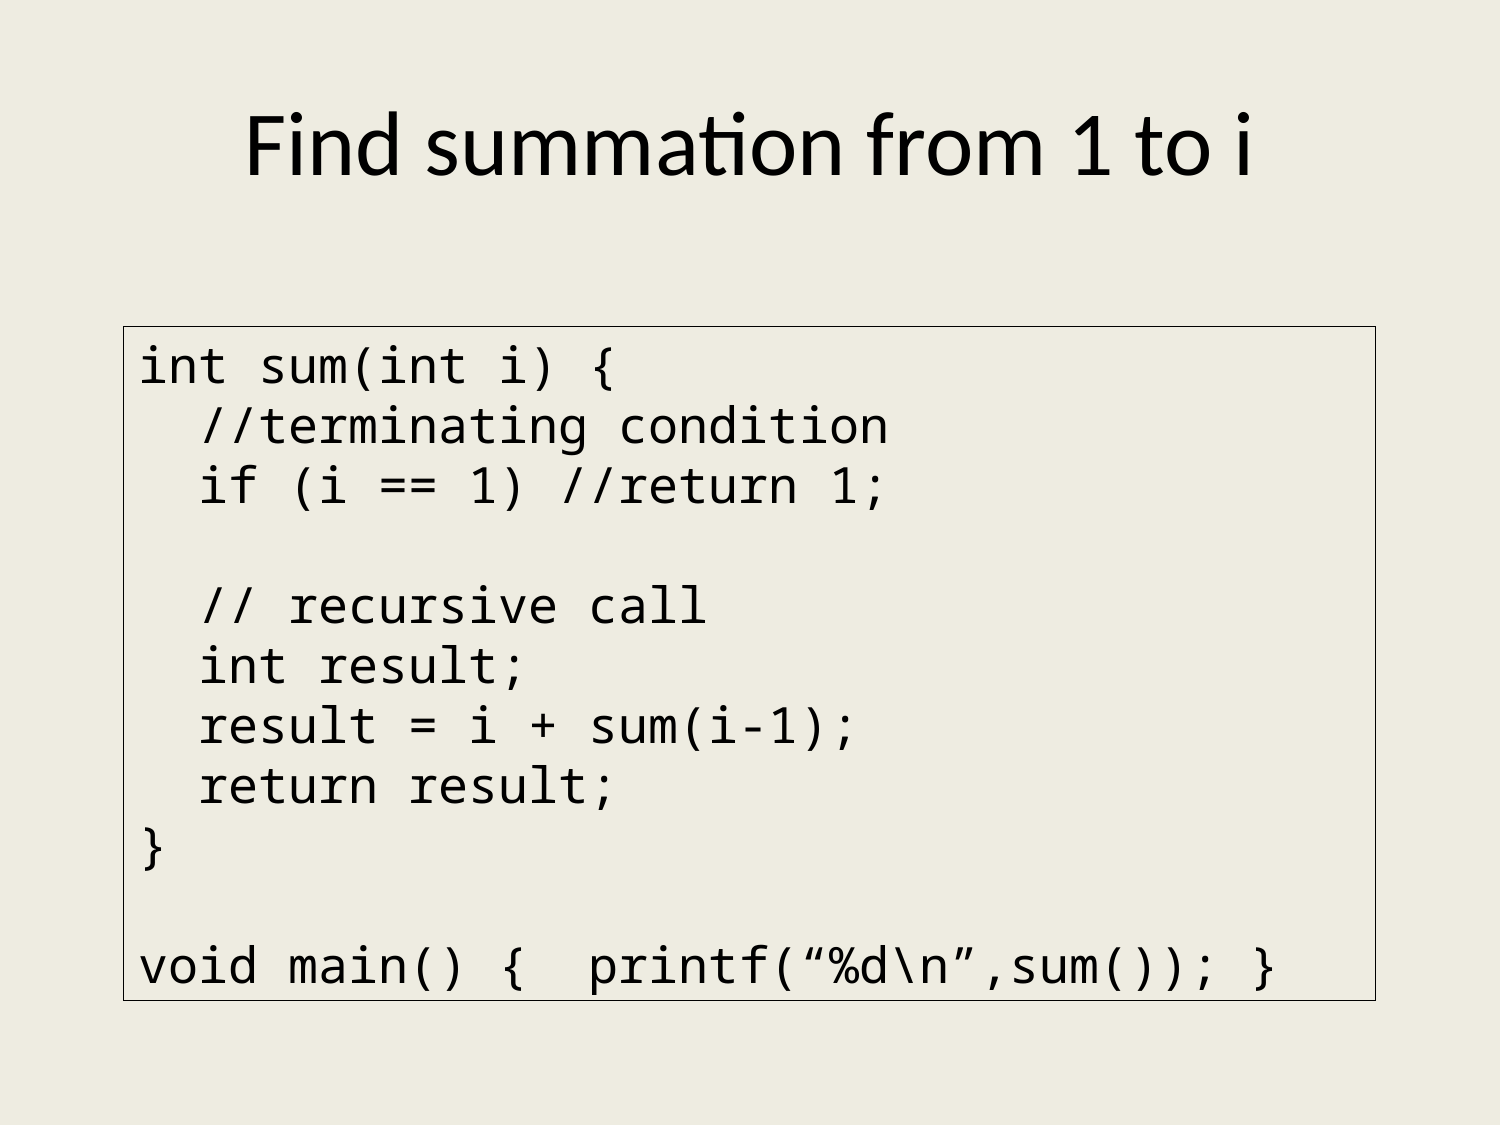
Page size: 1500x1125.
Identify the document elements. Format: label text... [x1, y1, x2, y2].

text_box int sum(int i) { //terminating condition if (i == 1) //return 1; // recursive call int result; result = i + sum(i-1); return result; } void main() { printf(“%d\n”,sum()); } [123, 326, 1376, 1001]
title Find summation from 1 to i [75, 45, 1425, 233]
